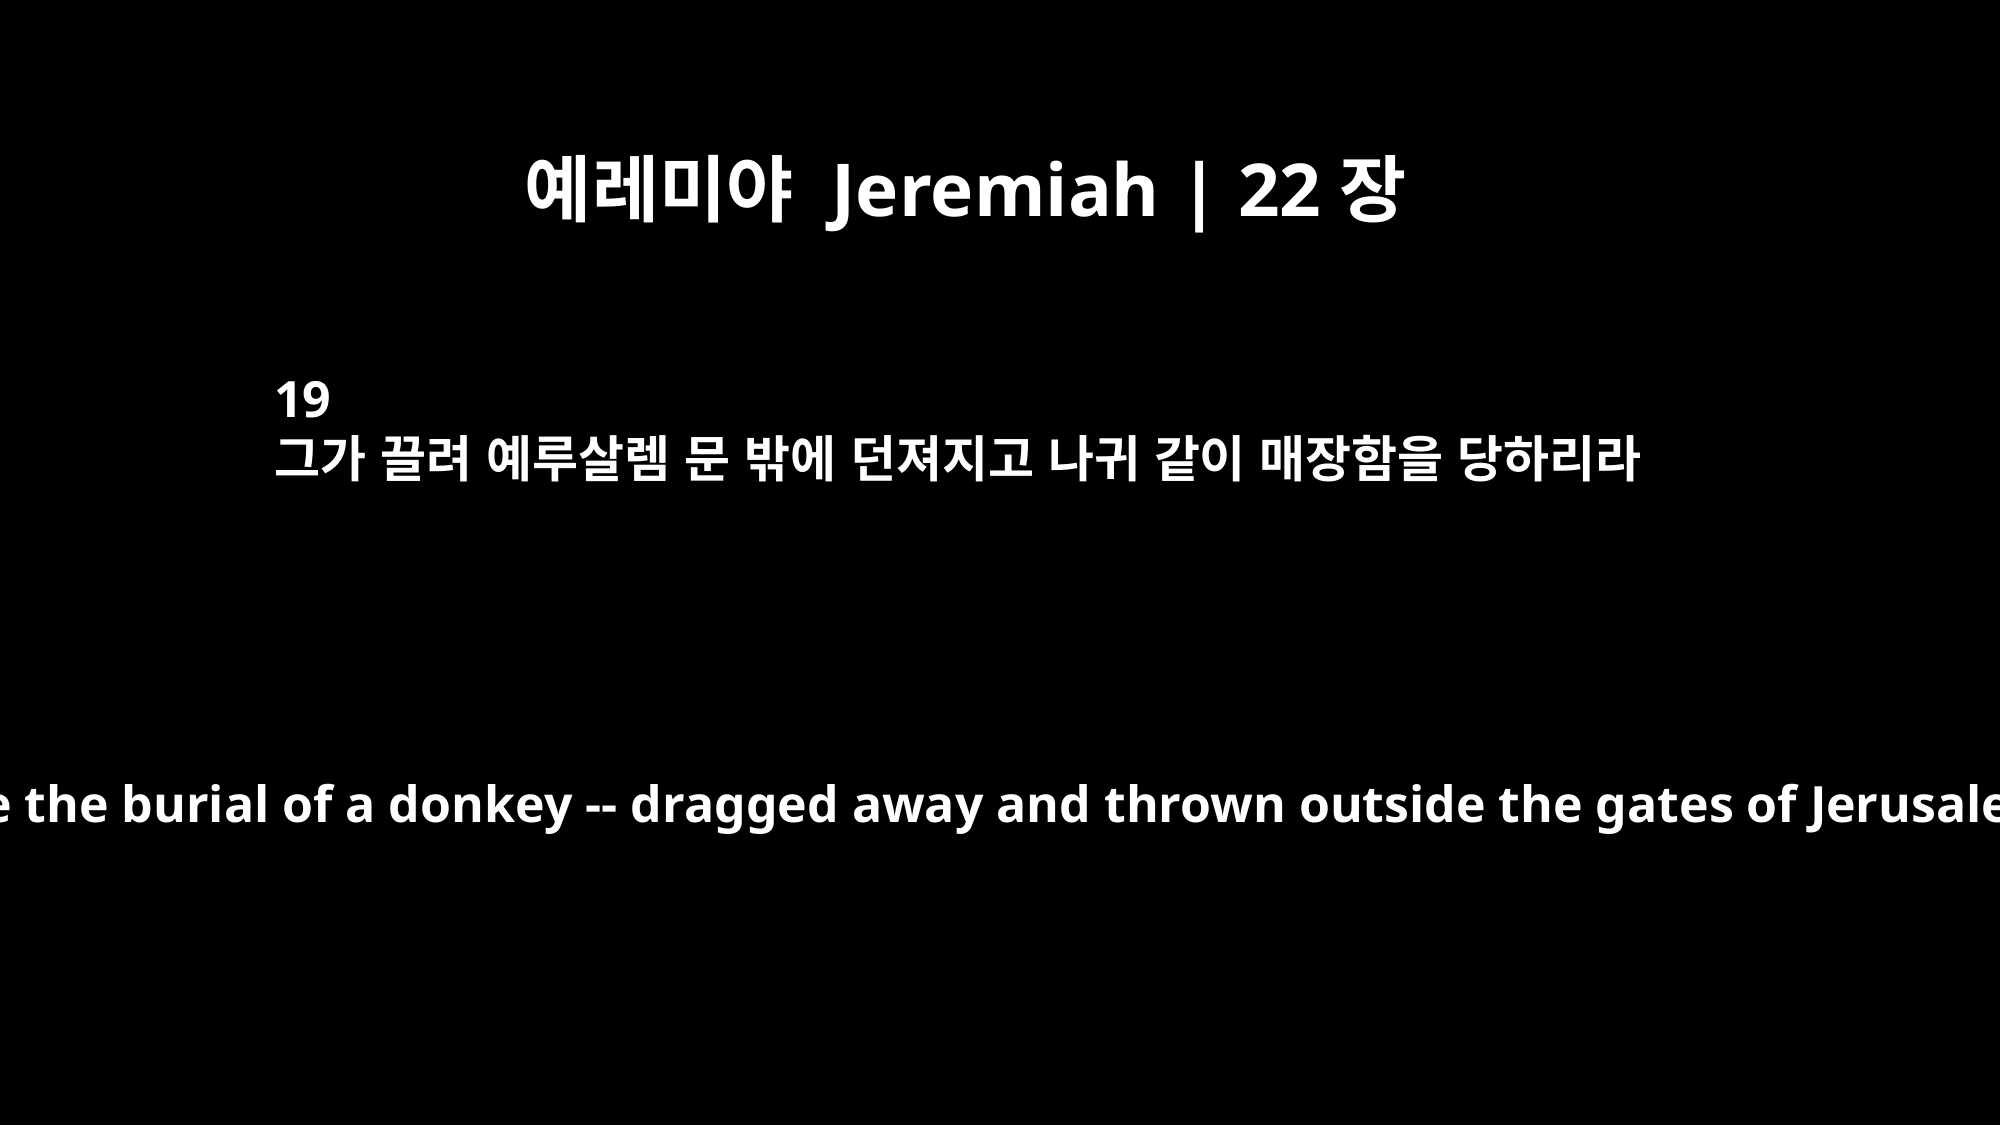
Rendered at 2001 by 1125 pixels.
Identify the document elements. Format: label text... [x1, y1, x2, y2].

text_box He will have the burial of a donkey -- dragged away and thrown outside the gates of Jerusalem." [0, 764, 2000, 840]
text_box 19 그가 끌려 예루살렘 문 밖에 던져지고 나귀 같이 매장함을 당하리라 [259, 359, 1658, 495]
text_box 예레미야 Jeremiah | 22장 [510, 136, 1422, 239]
